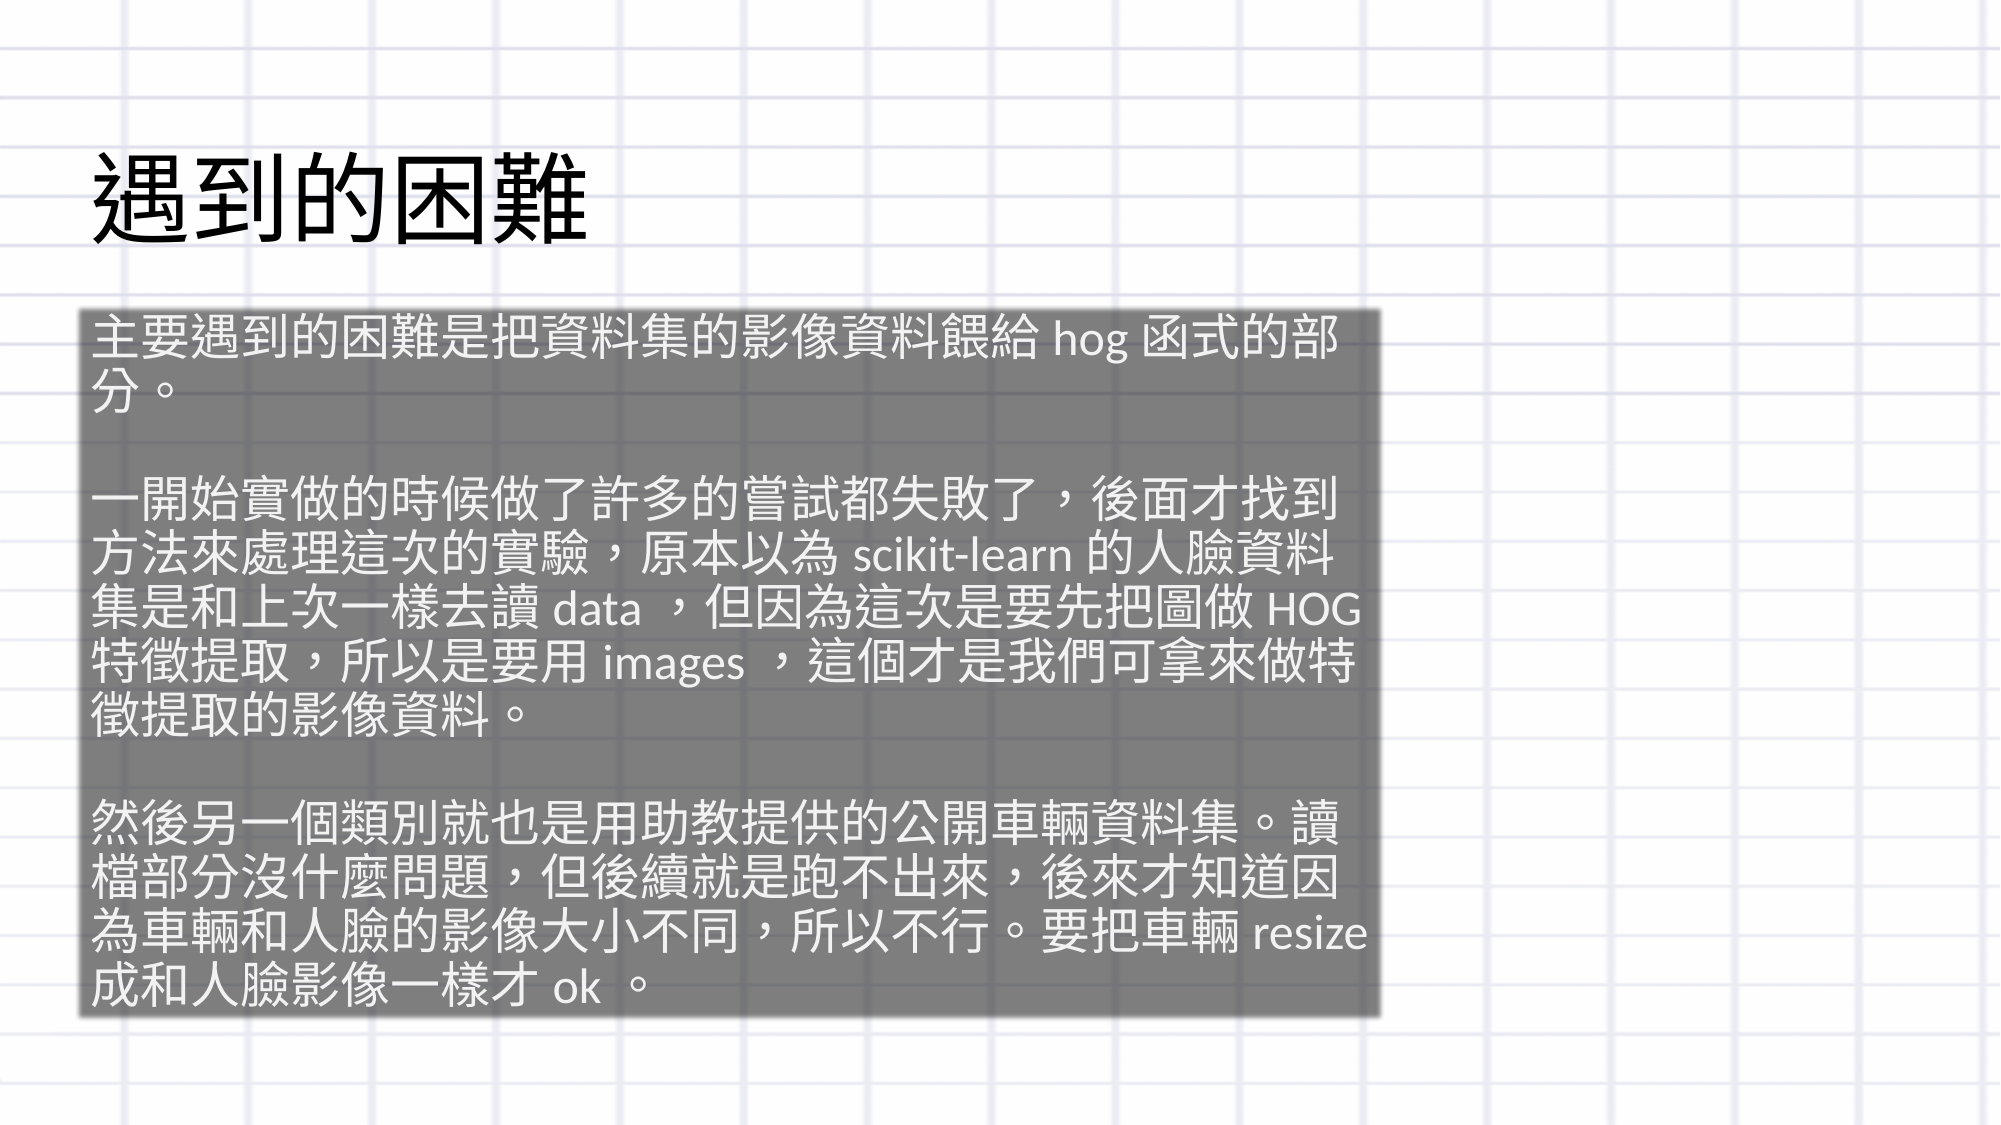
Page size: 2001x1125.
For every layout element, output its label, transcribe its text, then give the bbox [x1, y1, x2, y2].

text_box 主要遇到的困難是把資料集的影像資料餵給hog函式的部分。 一開始實做的時候做了許多的嘗試都失敗了，後面才找到方法來處理這次的實驗，原本以為scikit-learn的人臉資料集是和上次一樣去讀data，但因為這次是要先把圖做HOG特徵提取，所以是要用images，這個才是我們可拿來做特徵提取的影像資料。 然後另一個類別就也是用助教提供的公開車輛資料集。讀檔部分沒什麼問題，但後續就是跑不出來，後來才知道因為車輛和人臉的影像大小不同，所以不行。要把車輛resize成和人臉影像一樣才ok。 [79, 308, 1383, 1015]
picture [0, 0, 2001, 1125]
title 遇到的困難 [75, 59, 1873, 348]
